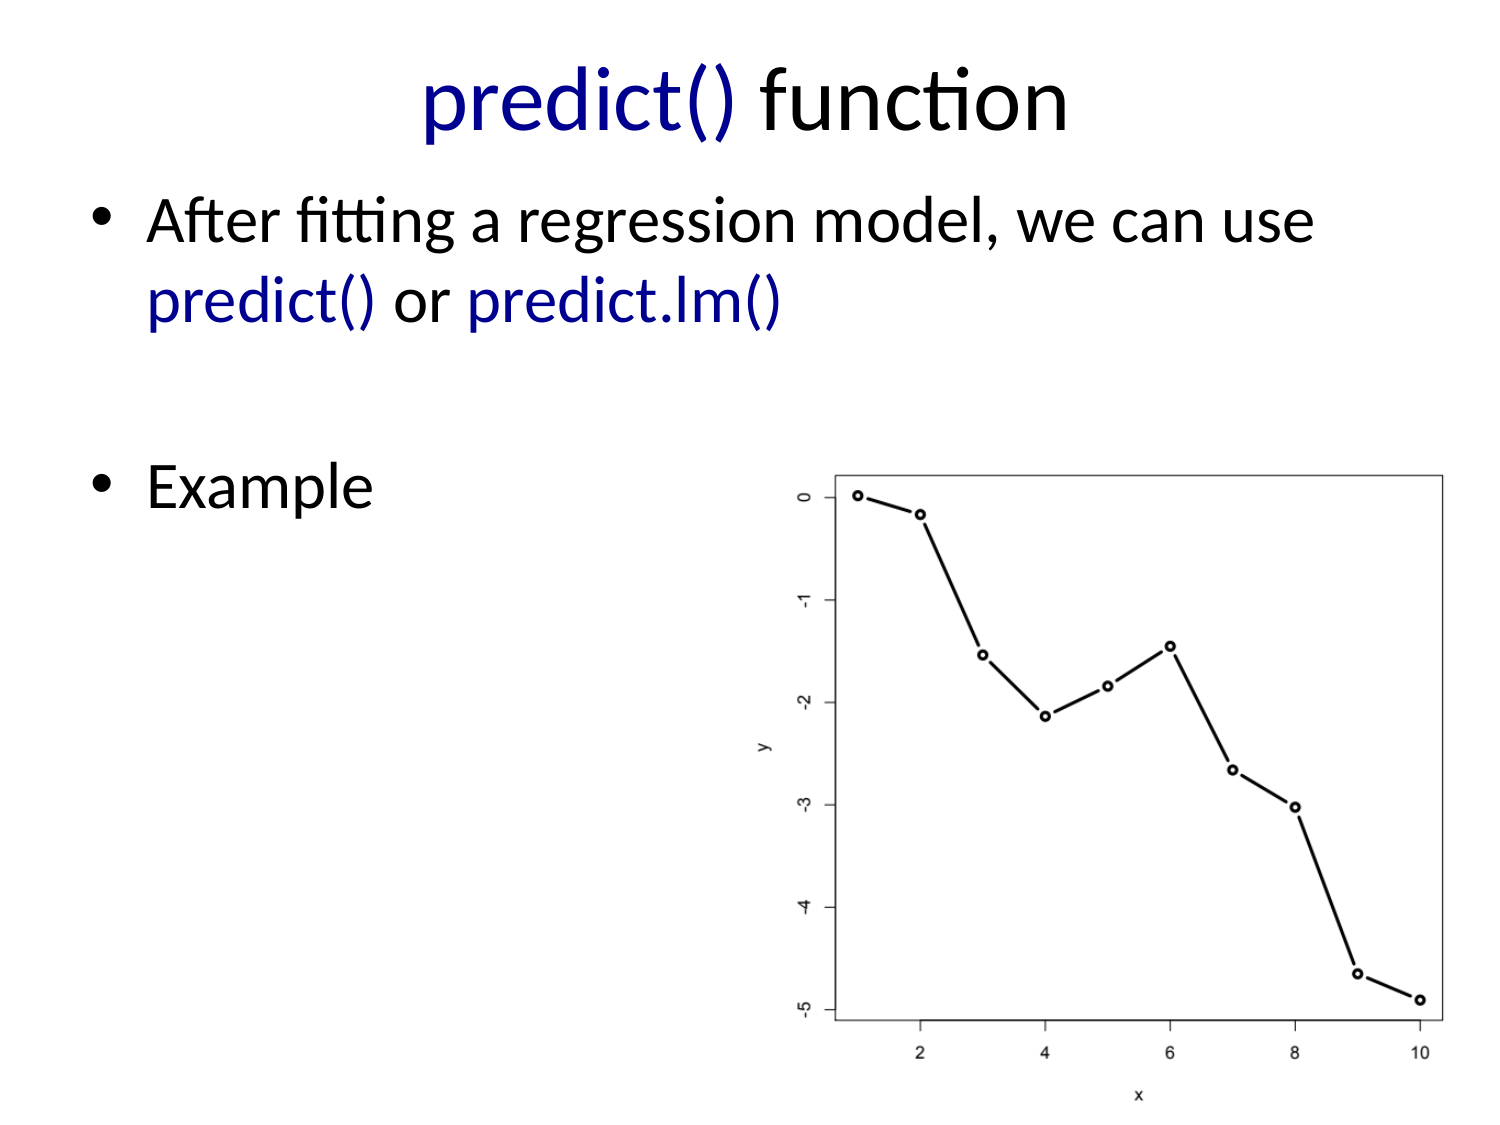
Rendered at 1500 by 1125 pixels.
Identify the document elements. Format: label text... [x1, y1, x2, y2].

list After fitting a regression model, we can use predict() or predict.lm() Example [75, 168, 1425, 911]
picture [748, 389, 1485, 1125]
title predict() function [70, 0, 1421, 188]
